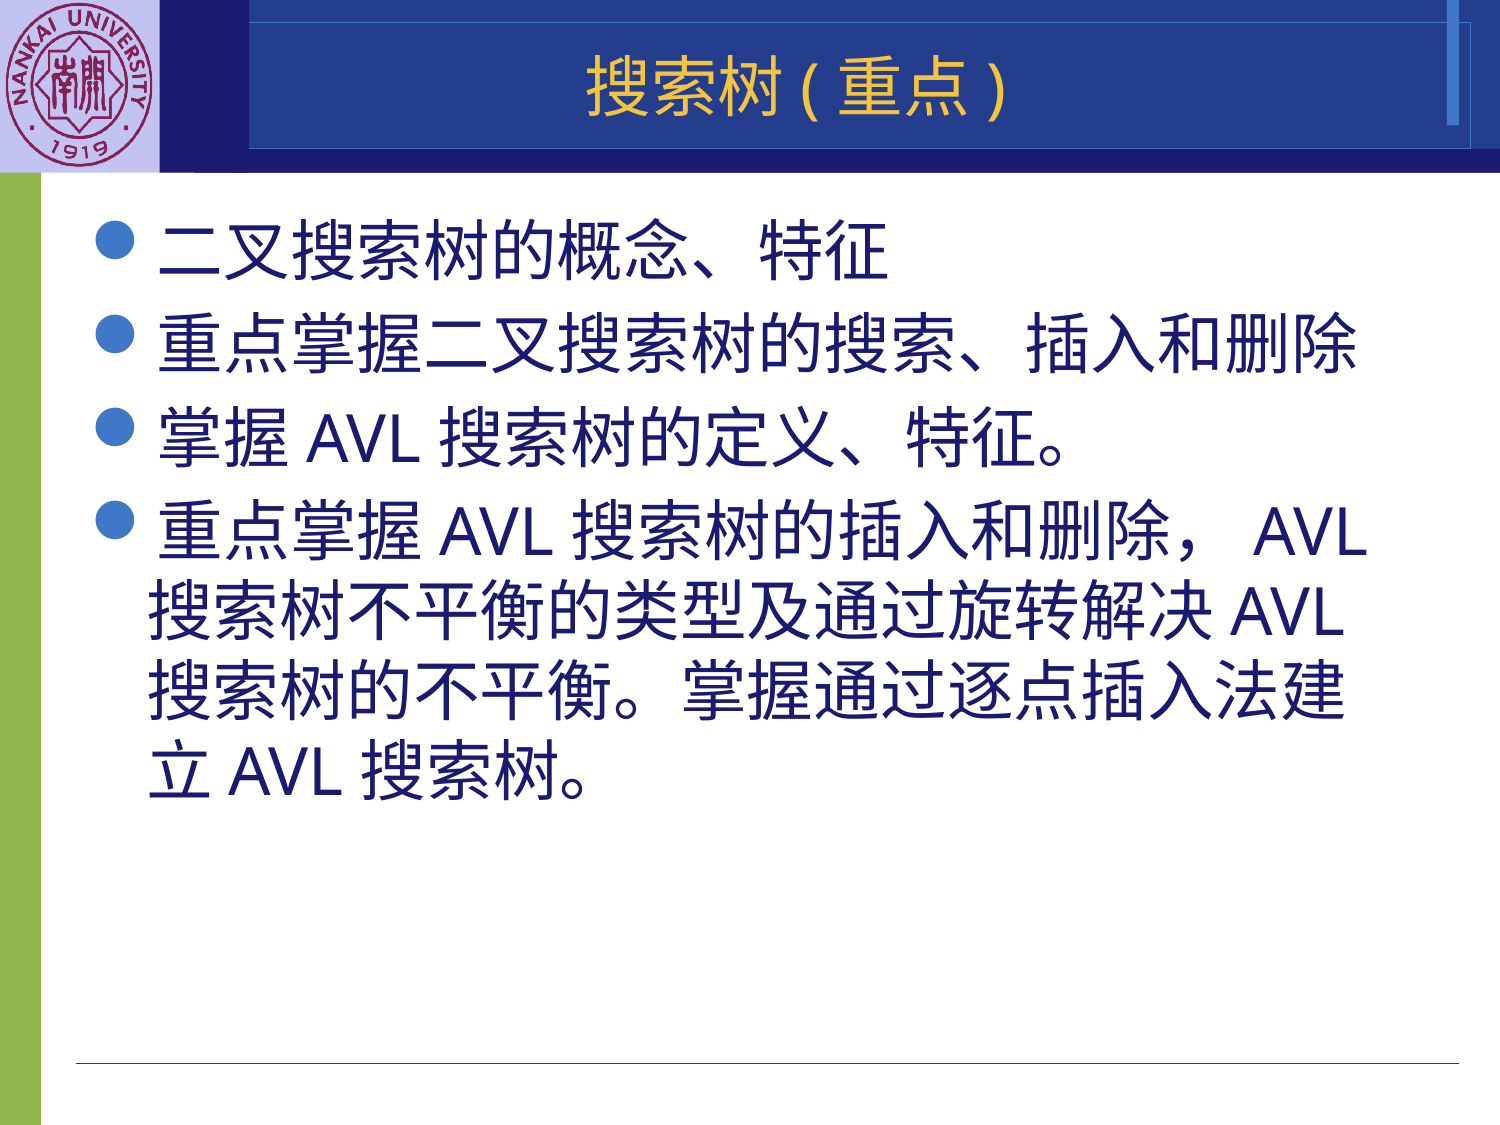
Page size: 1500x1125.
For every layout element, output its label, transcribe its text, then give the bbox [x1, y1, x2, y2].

picture [5, 2, 155, 167]
title 搜索树(重点) [177, 38, 1413, 131]
list 二叉搜索树的概念、特征 重点掌握二叉搜索树的搜索、插入和删除 掌握AVL搜索树的定义、特征。 重点掌握AVL搜索树的插入和删除，AVL搜索树不平衡的类型及通过旋转解决AVL搜索树的不平衡。掌握通过逐点插入法建立AVL搜索树。 [74, 201, 1426, 1063]
